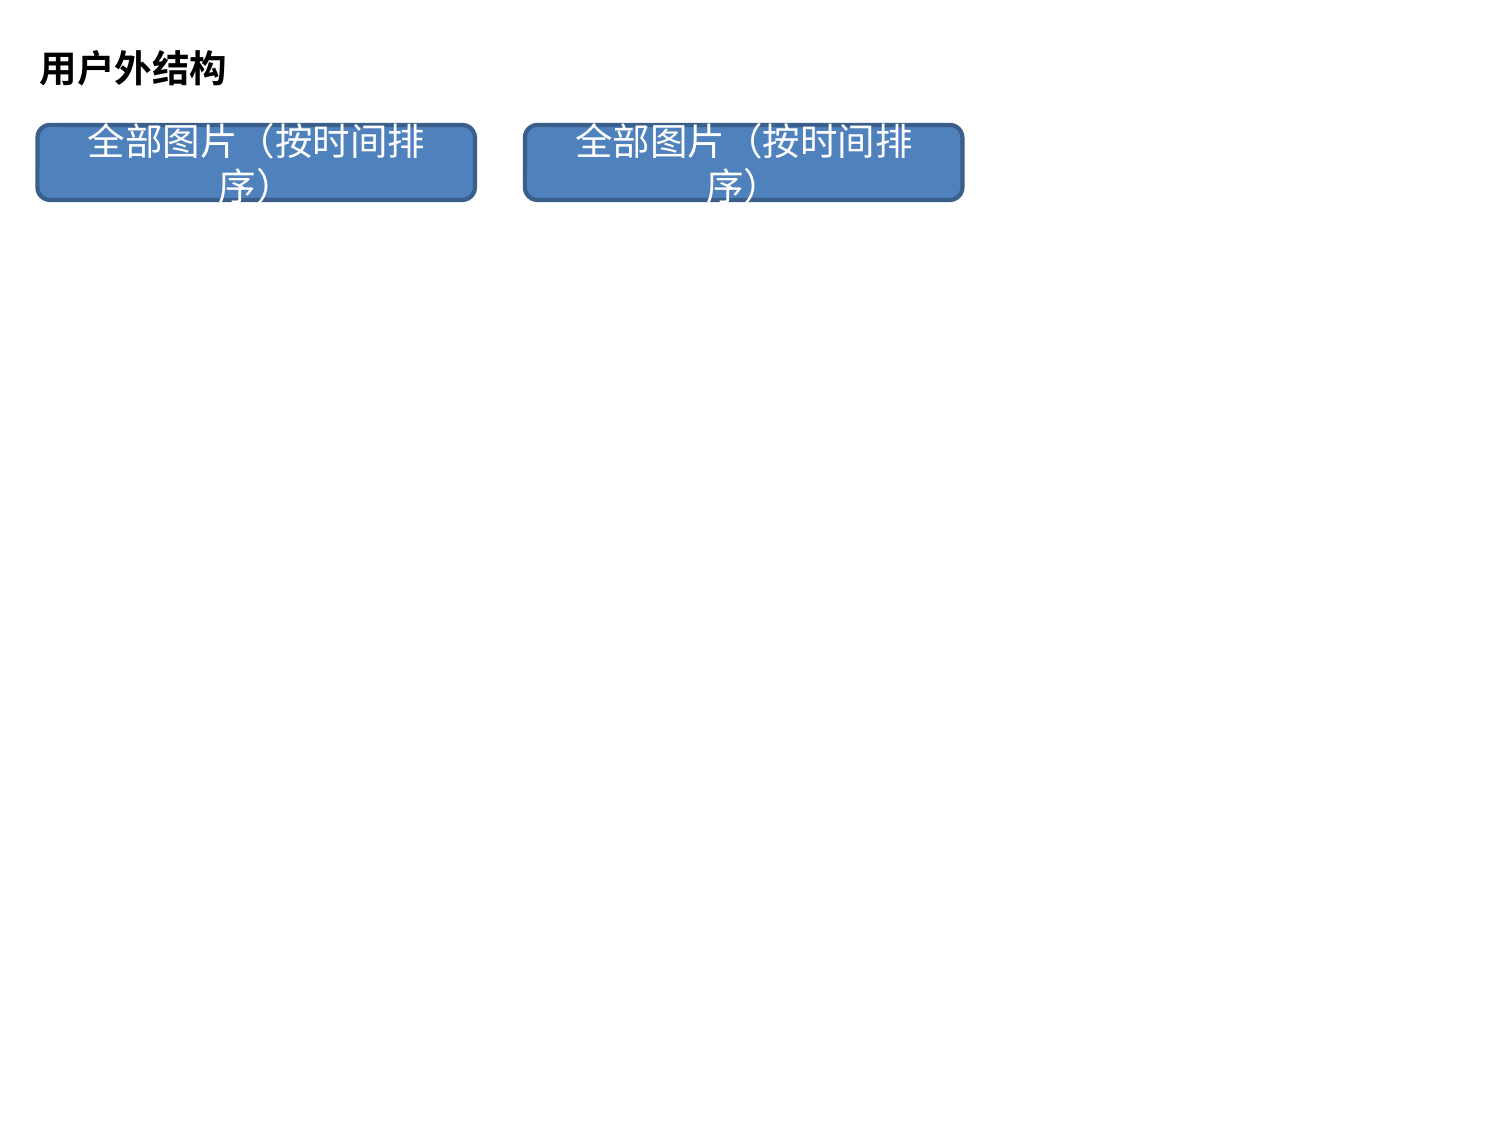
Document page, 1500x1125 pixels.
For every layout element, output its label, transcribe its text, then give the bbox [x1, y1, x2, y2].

text_box 用户外结构 [24, 37, 250, 98]
text_box 全部图片（按时间排序） [522, 122, 965, 203]
text_box 全部图片（按时间排序） [35, 122, 478, 203]
